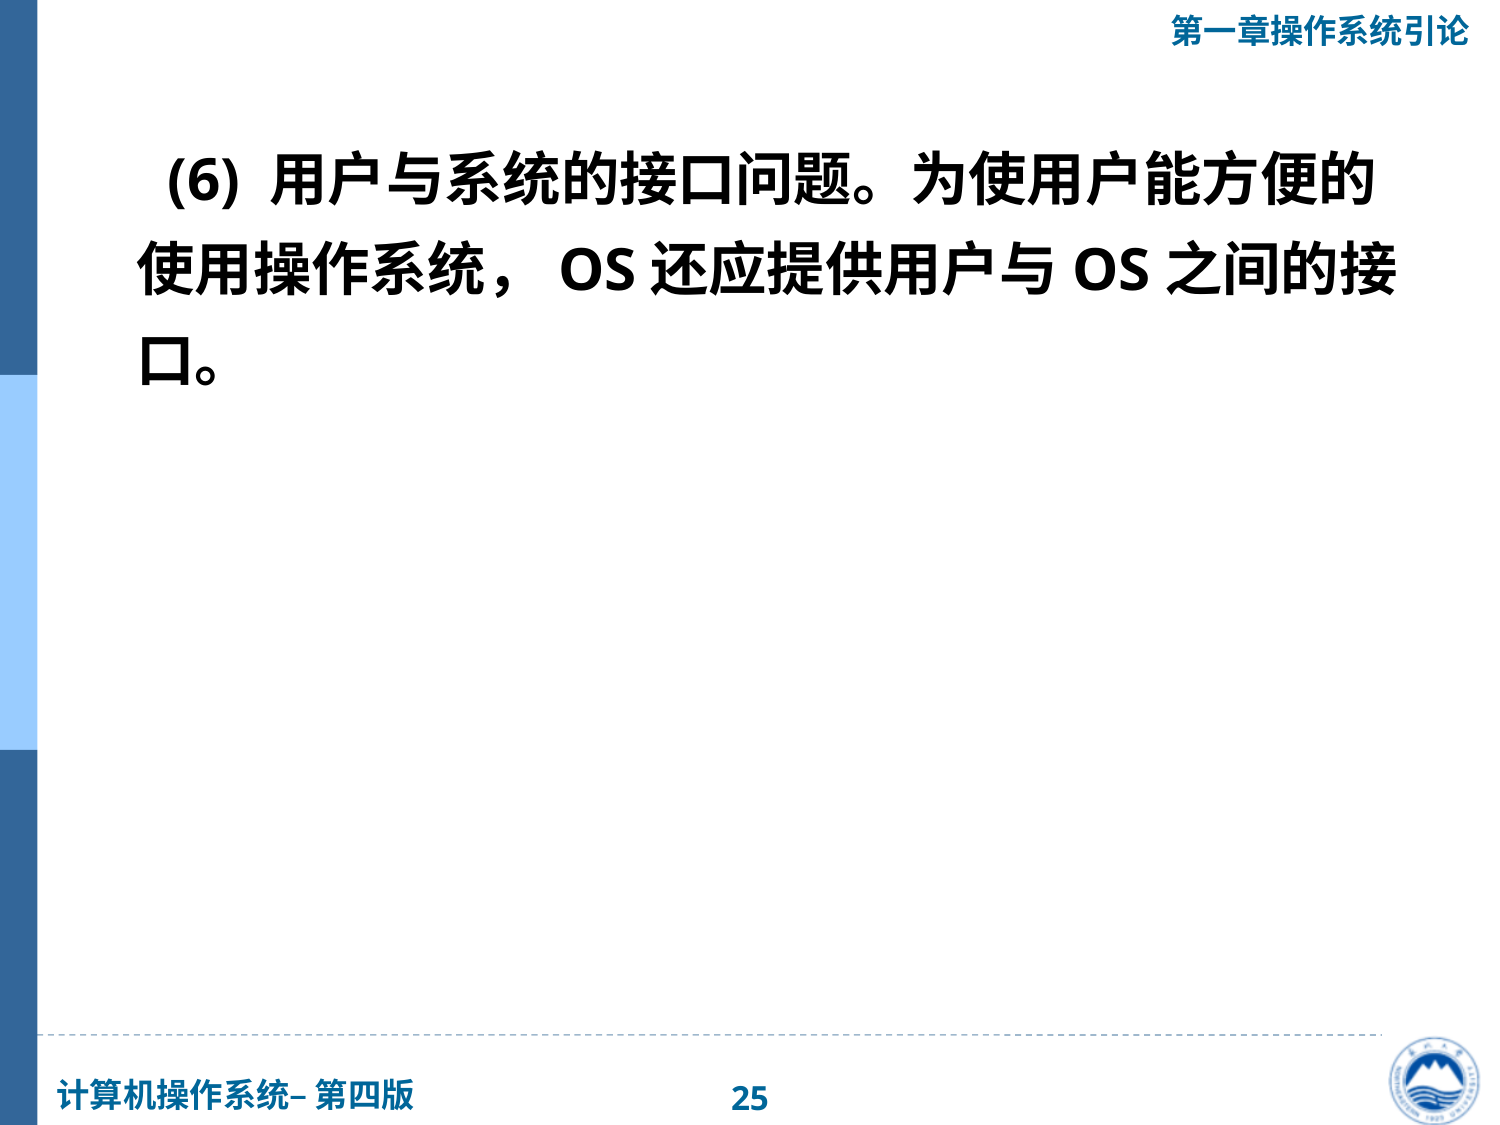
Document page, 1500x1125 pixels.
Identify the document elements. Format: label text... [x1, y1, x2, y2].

picture [1382, 1033, 1482, 1125]
list (6) 用户与系统的接口问题。为使用户能方便的使用操作系统，OS还应提供用户与OS之间的接口。 [76, 113, 1424, 1000]
